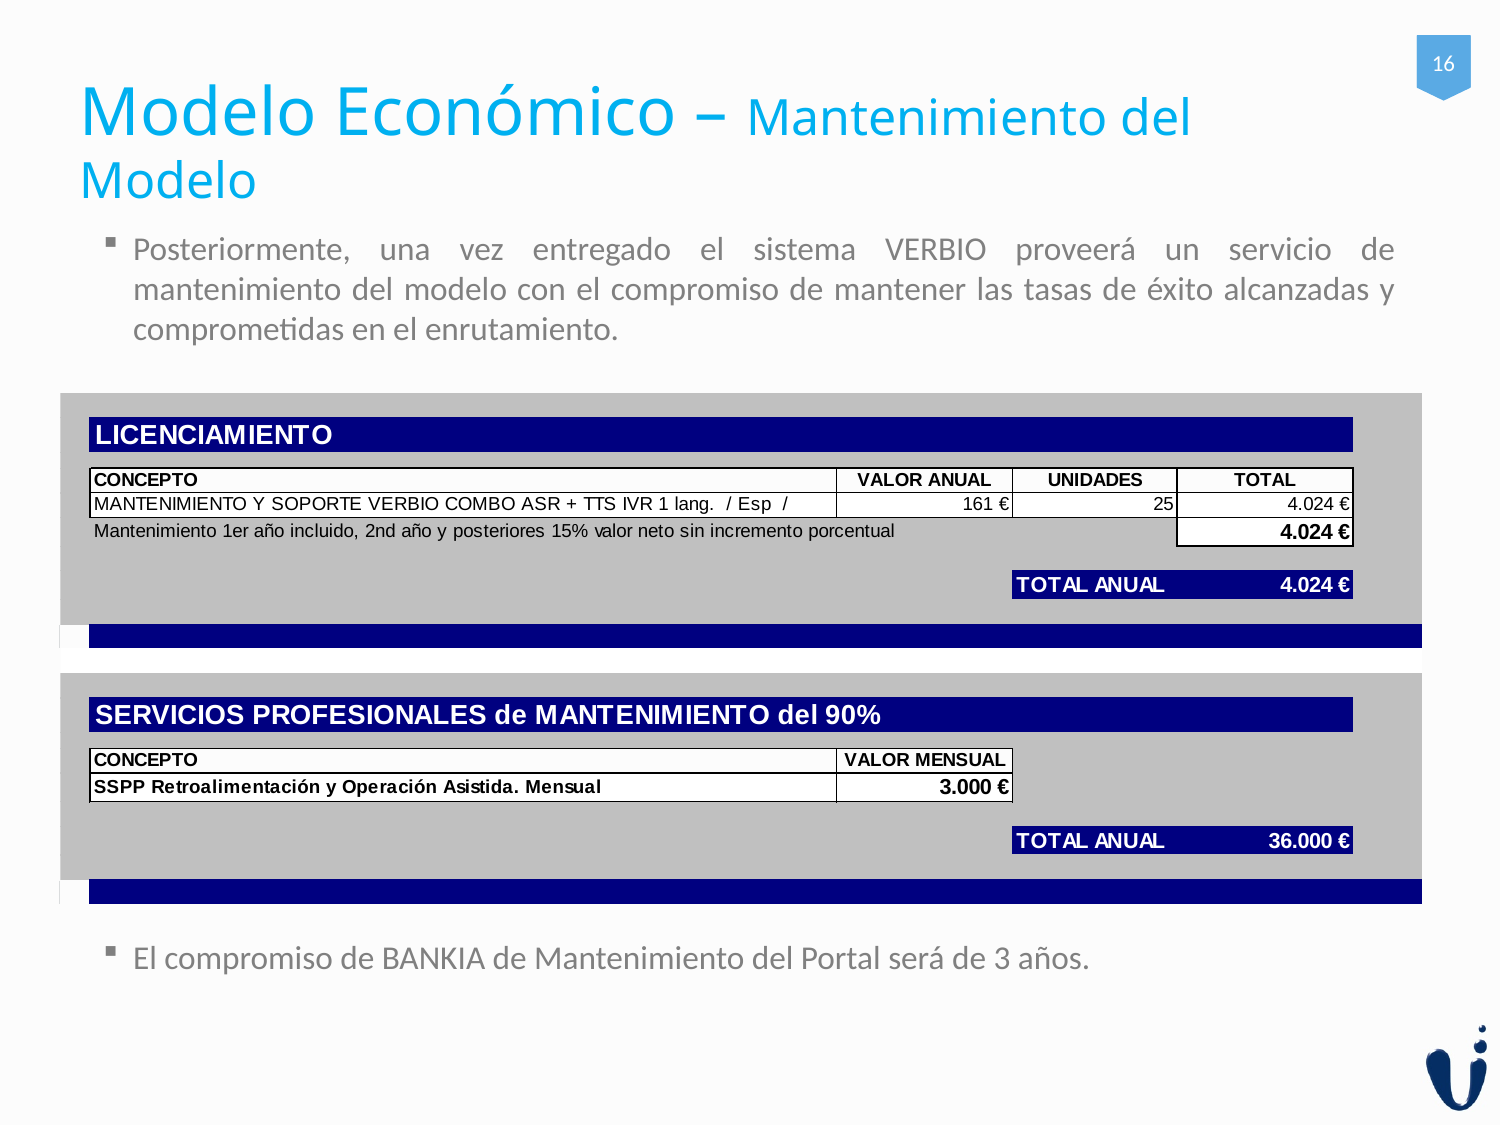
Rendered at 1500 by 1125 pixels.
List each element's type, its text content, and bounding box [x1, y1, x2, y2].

text_box Modelo Económico – Mantenimiento del Modelo [64, 80, 1376, 197]
text_box El compromiso de BANKIA de Mantenimiento del Portal será de 3 años. [88, 928, 1412, 984]
picture [1421, 1023, 1491, 1112]
text_box 16 [1416, 36, 1471, 101]
picture [58, 392, 1424, 906]
text_box Posteriormente, una vez entregado el sistema VERBIO proveerá un servicio de mantenimiento del modelo con el compromiso de mantener las tasas de éxito alcanzadas y comprometidas en el enrutamiento. [88, 219, 1412, 355]
